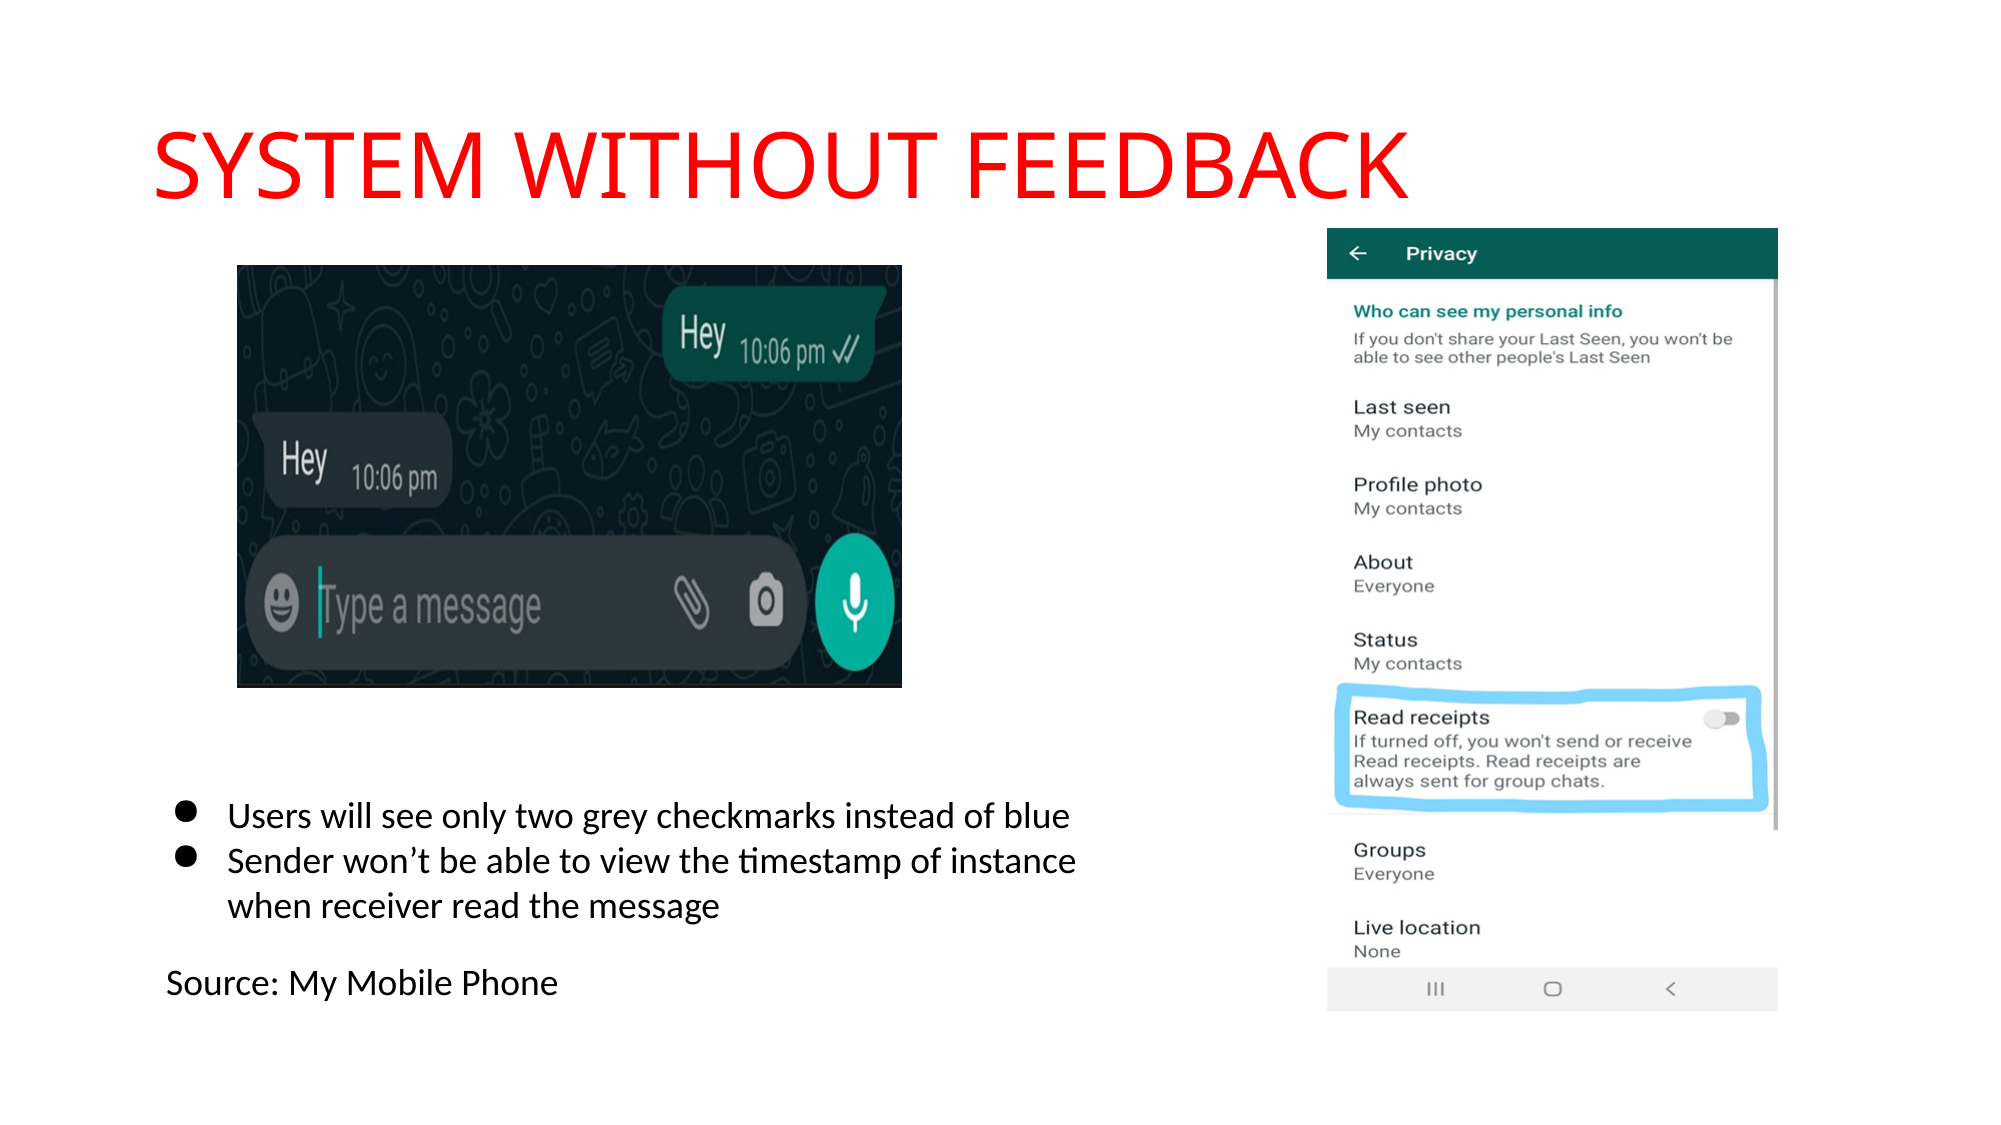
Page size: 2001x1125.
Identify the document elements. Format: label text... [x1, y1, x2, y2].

title SYSTEM WITHOUT FEEDBACK [137, 59, 1863, 278]
text_box Source: My Mobile Phone [151, 950, 1152, 1010]
picture [1327, 228, 1778, 1011]
text_box Users will see only two grey checkmarks instead of blue Sender won’t be able to view the timestamp of instance when receiver read the message [137, 783, 1138, 933]
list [237, 265, 902, 688]
